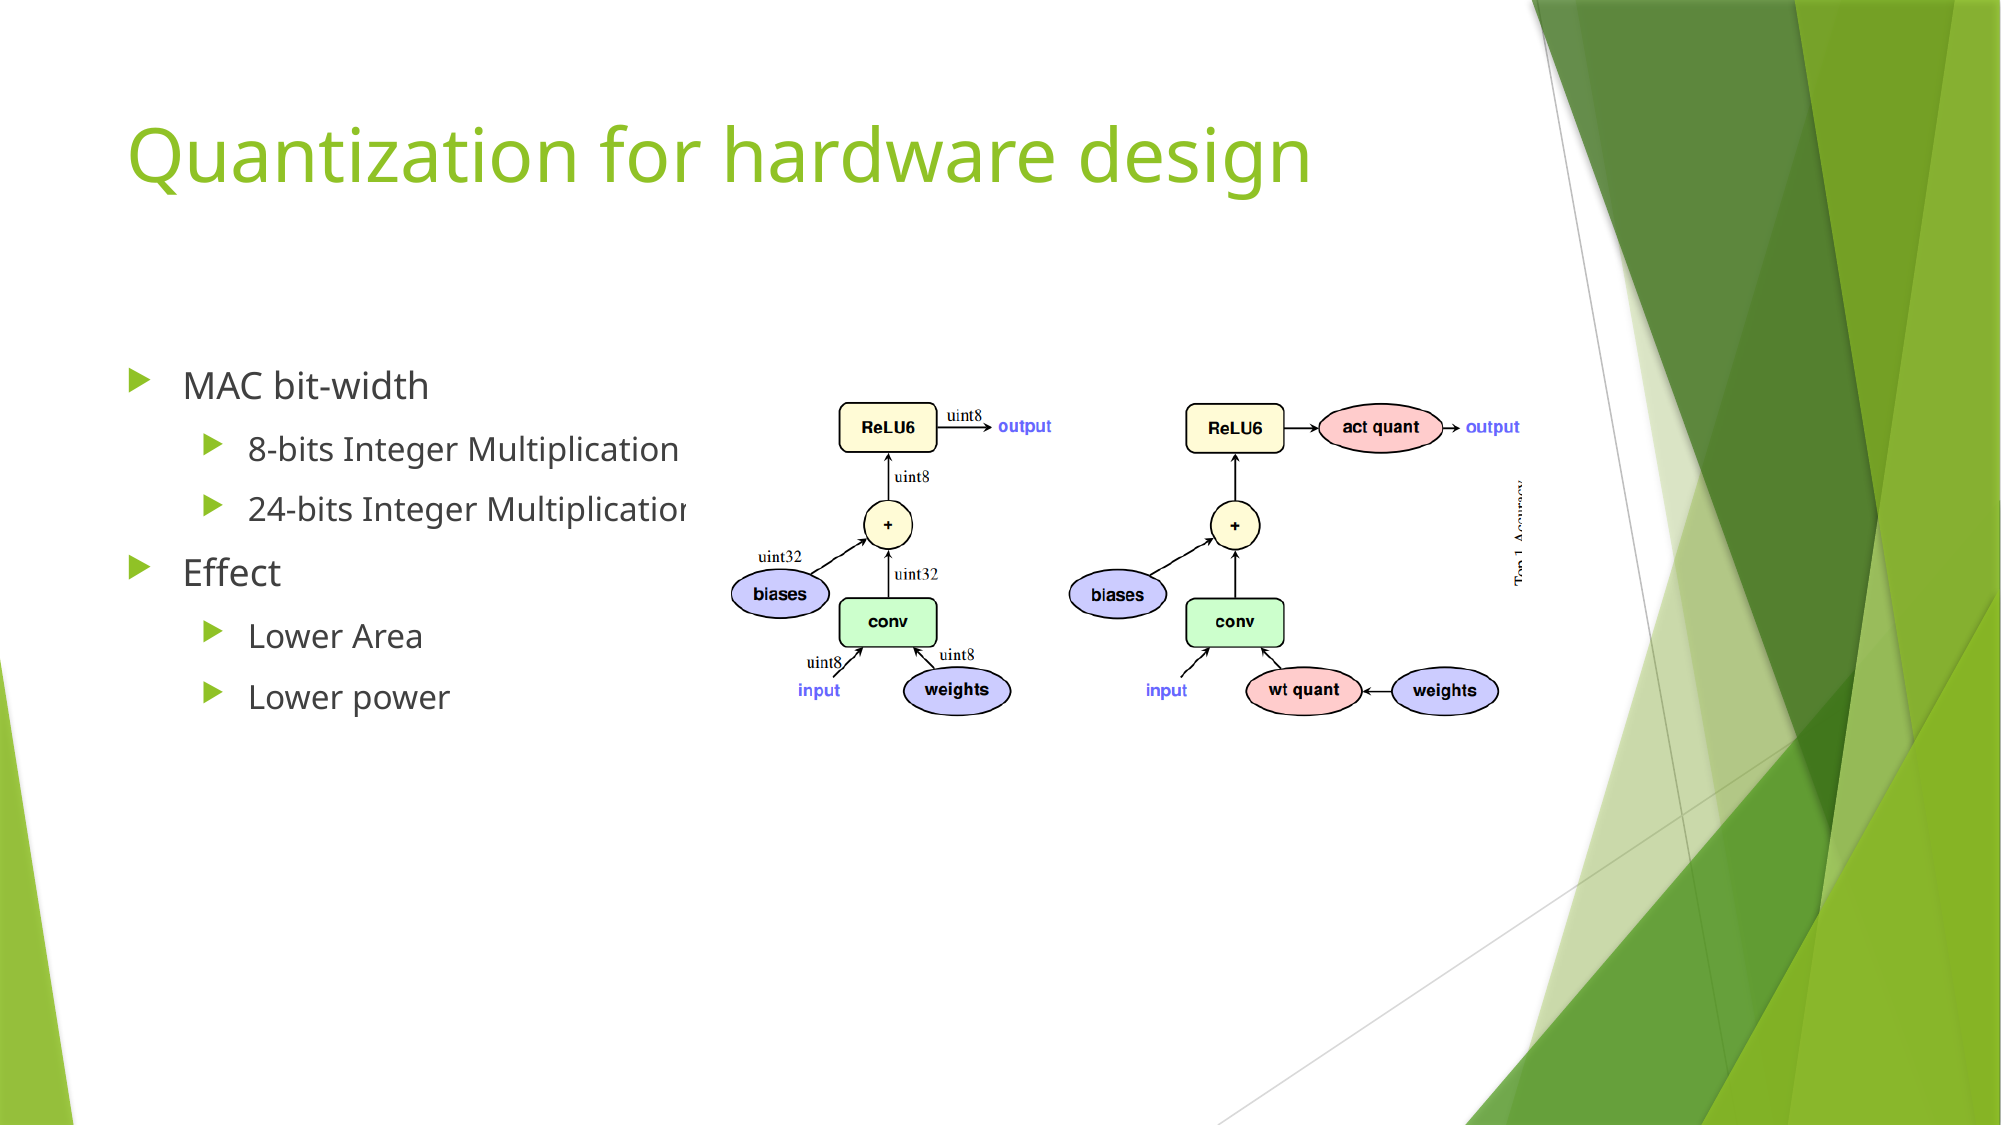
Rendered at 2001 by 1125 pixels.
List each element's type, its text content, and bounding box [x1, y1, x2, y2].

picture [685, 353, 1522, 727]
title Quantization for hardware design [111, 99, 1522, 317]
list MAC bit-width 8-bits Integer Multiplication 24-bits Integer Multiplication Effect Lower Area Lower power [111, 354, 1522, 992]
